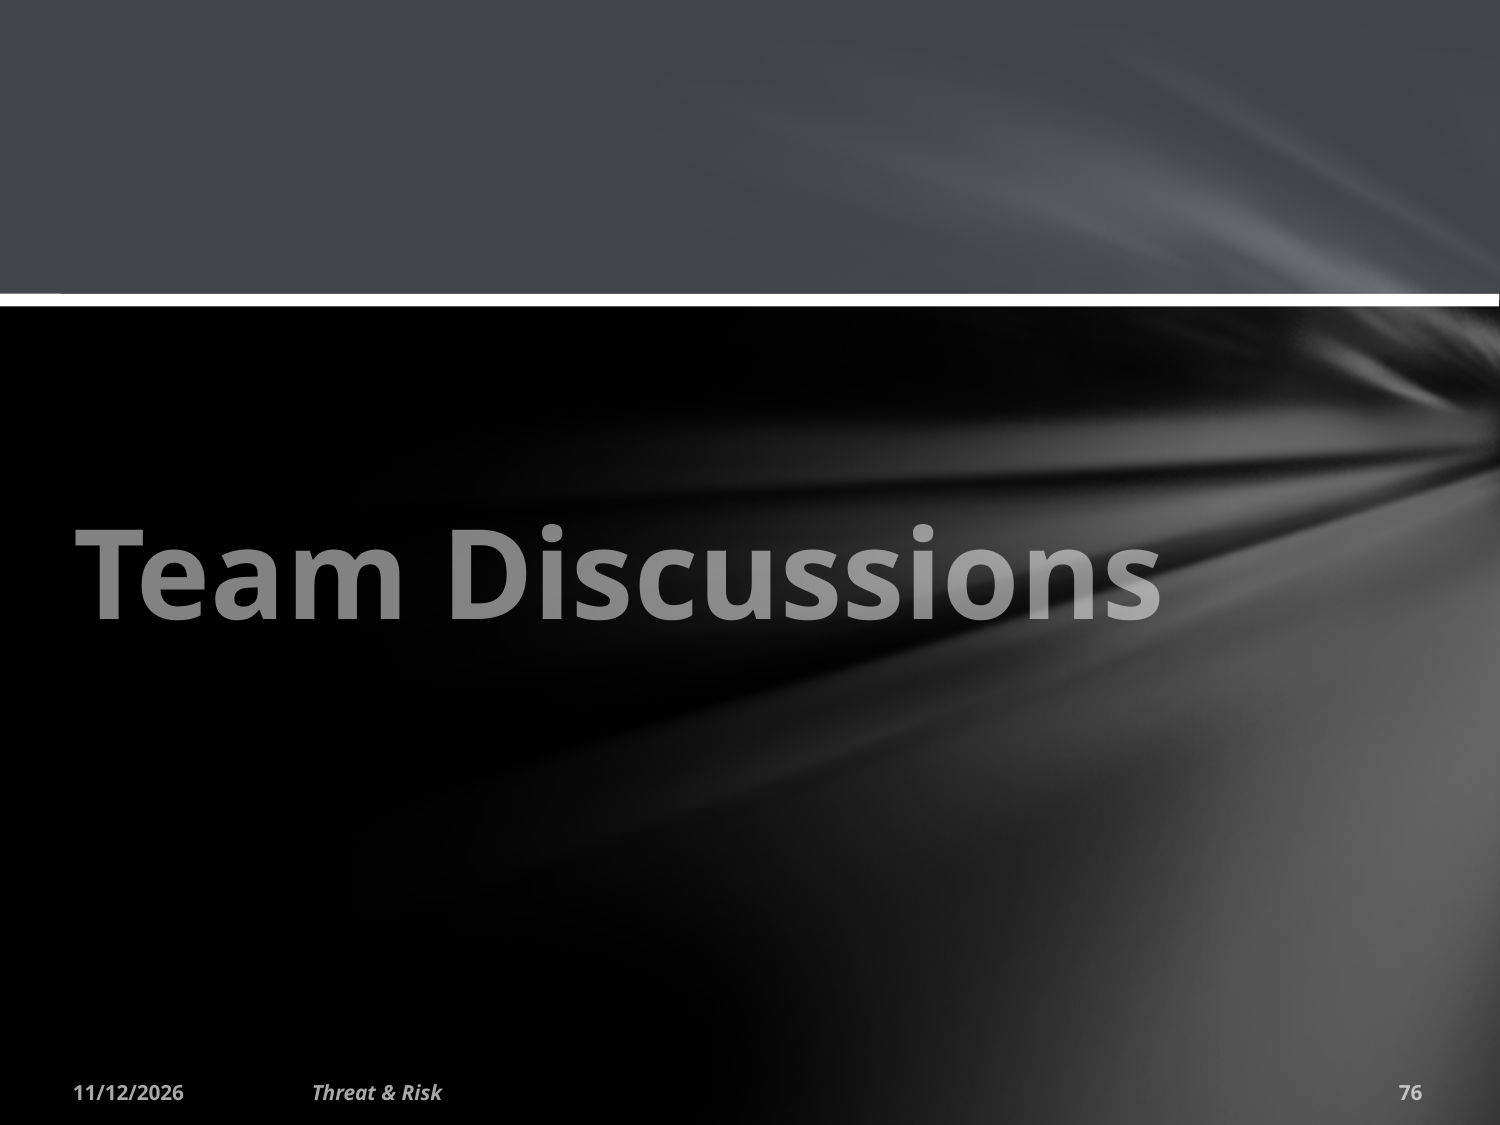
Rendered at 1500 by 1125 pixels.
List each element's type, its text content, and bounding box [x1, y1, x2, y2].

slide_number 76 [1293, 1073, 1438, 1115]
footer Threat & Risk [296, 1073, 968, 1115]
title Team Discussions [58, 326, 1443, 652]
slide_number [57, 1073, 296, 1115]
